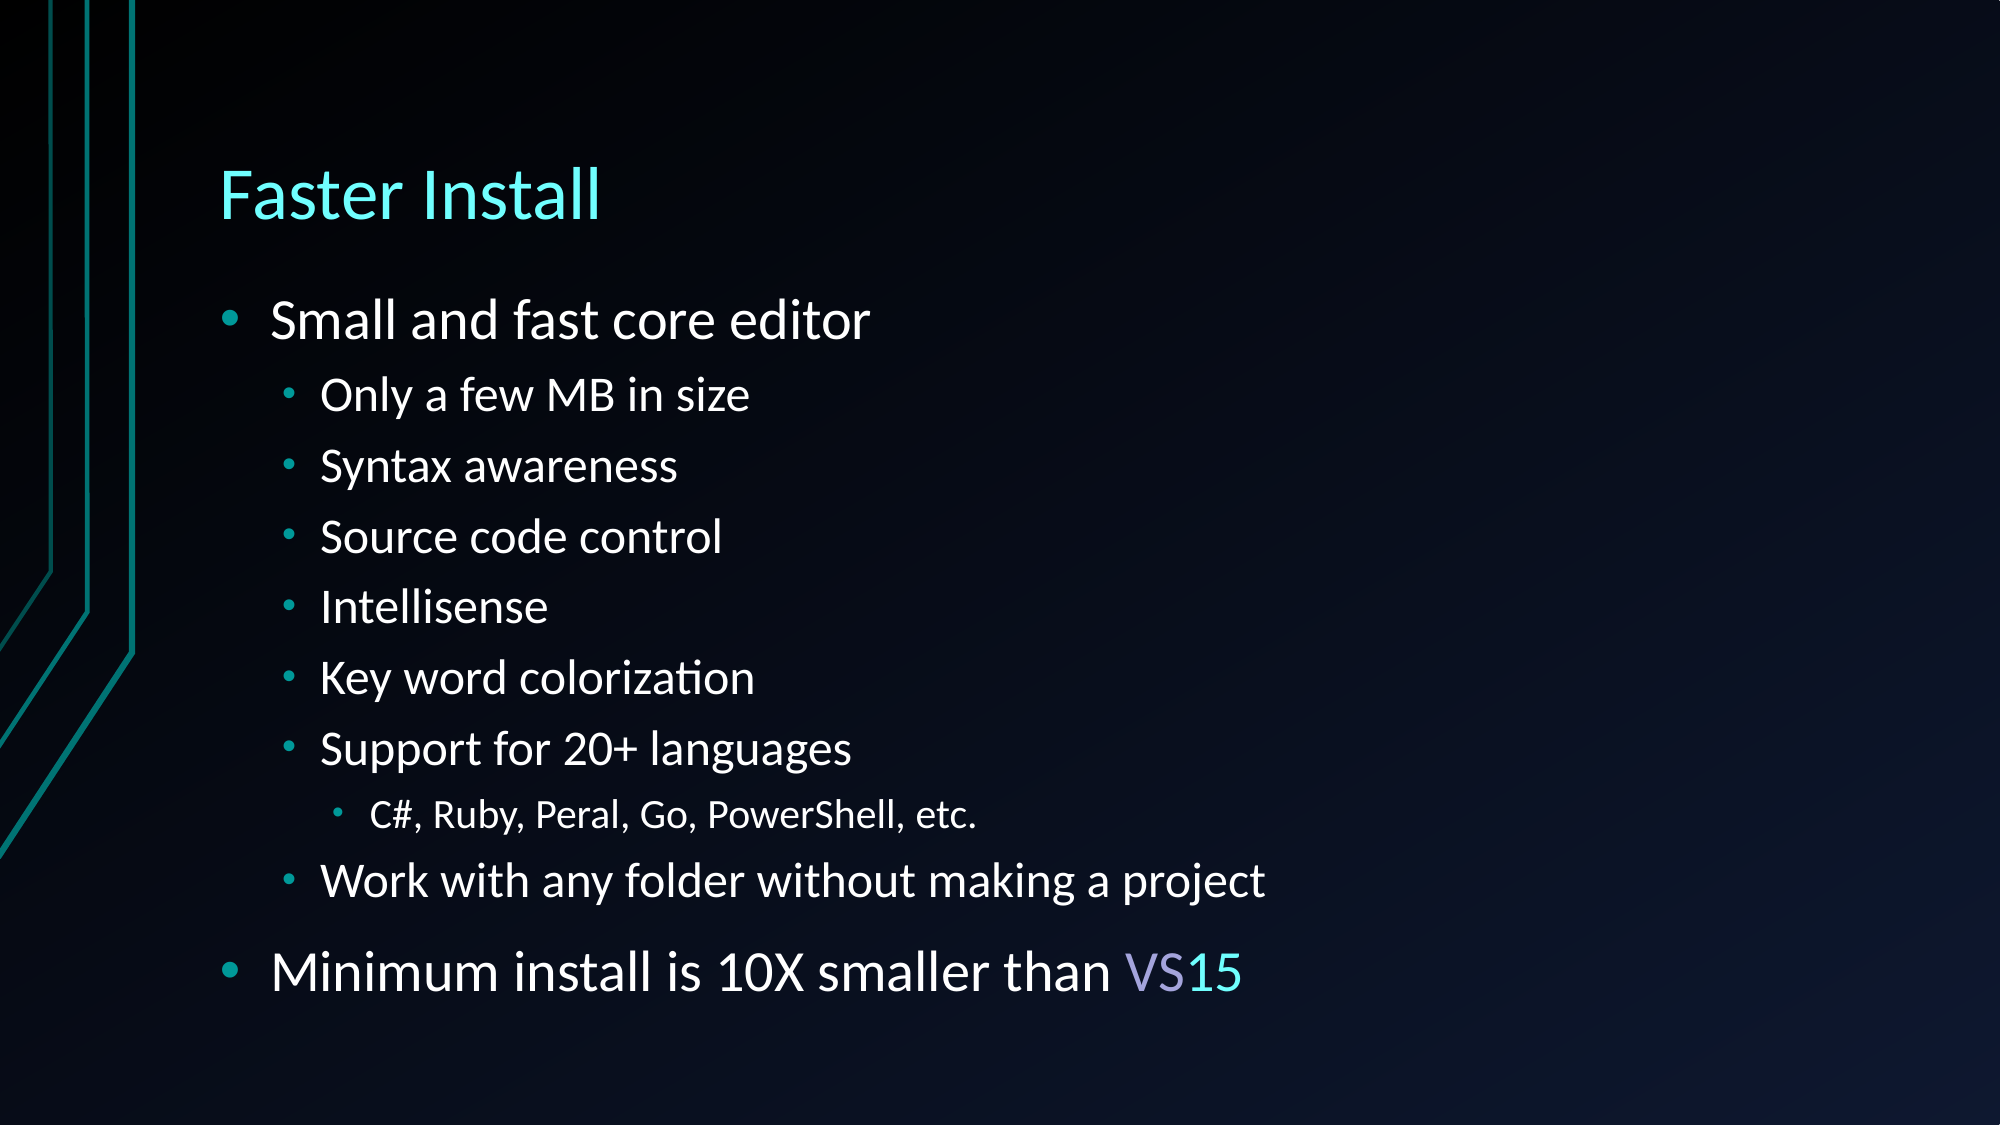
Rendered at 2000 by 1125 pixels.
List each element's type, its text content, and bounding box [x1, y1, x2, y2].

title Faster Install [199, 45, 1900, 246]
list Small and fast core editor Only a few MB in size Syntax awareness Source code control Intellisense Key word colorization Support for 20+ languages C#, Ruby, Peral, Go, PowerShell, etc. Work with any folder without making a project Minimum install is 10X smaller than VS15 [199, 279, 1900, 1050]
